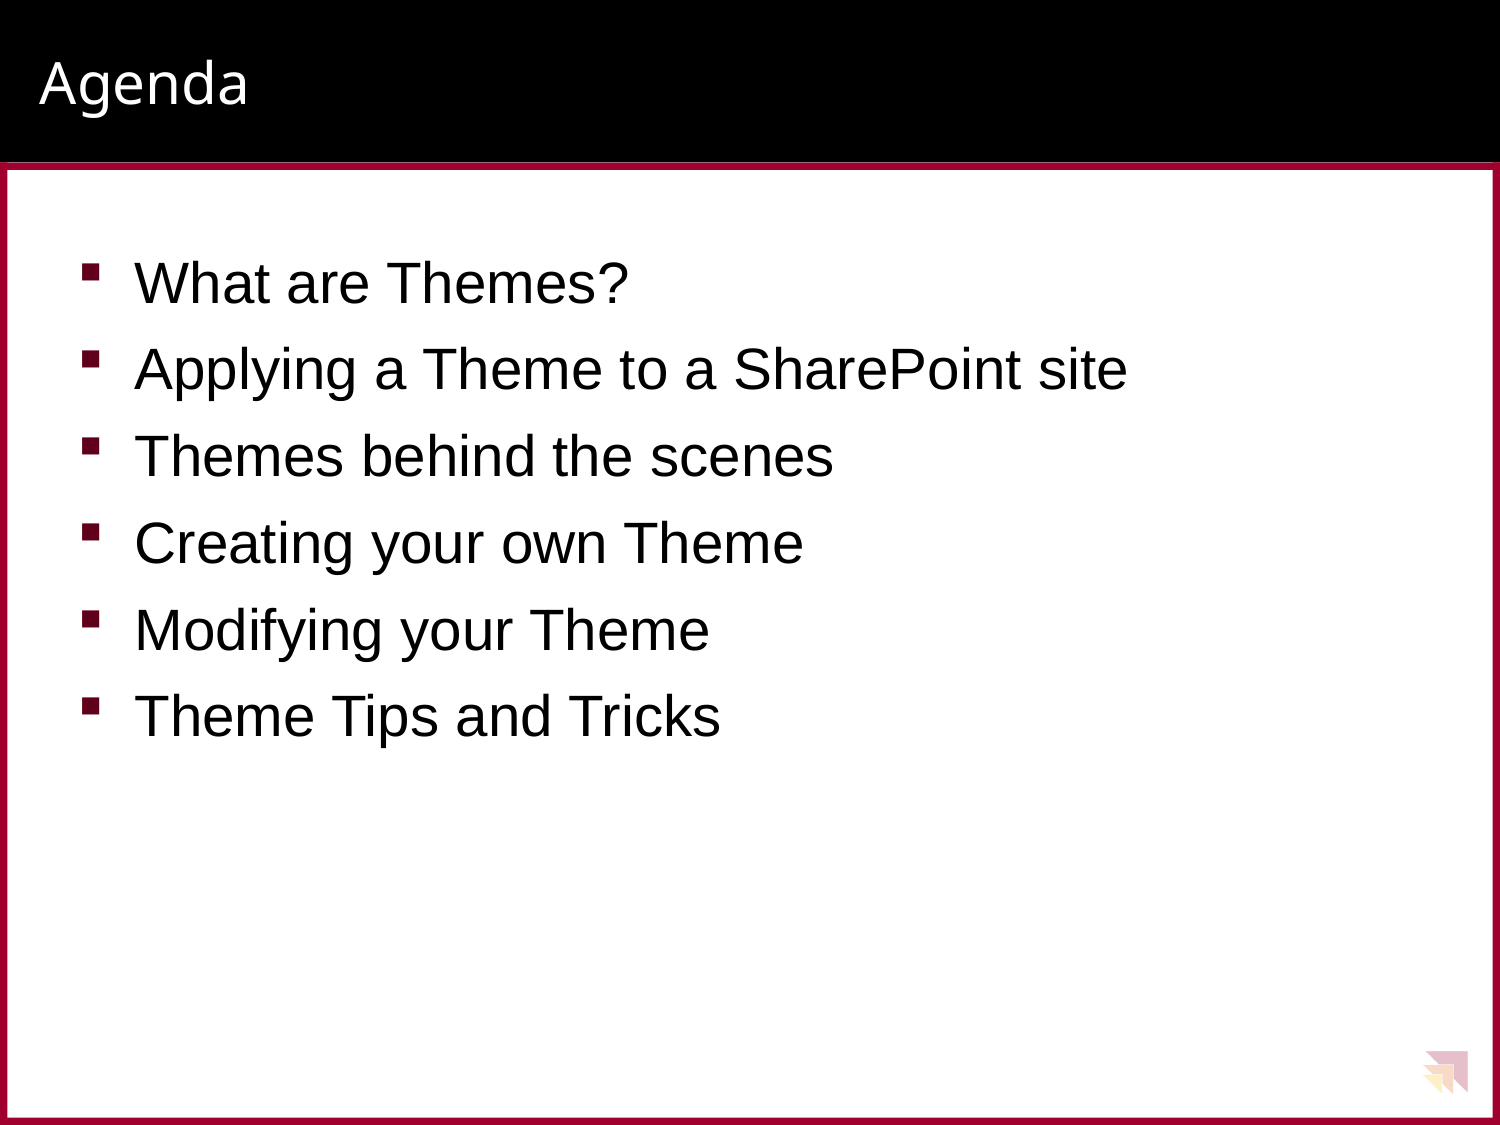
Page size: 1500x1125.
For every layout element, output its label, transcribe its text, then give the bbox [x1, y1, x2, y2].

list What are Themes? Applying a Theme to a SharePoint site Themes behind the scenes Creating your own Theme Modifying your Theme Theme Tips and Tricks [62, 237, 1438, 1088]
title Agenda [24, 12, 1438, 150]
